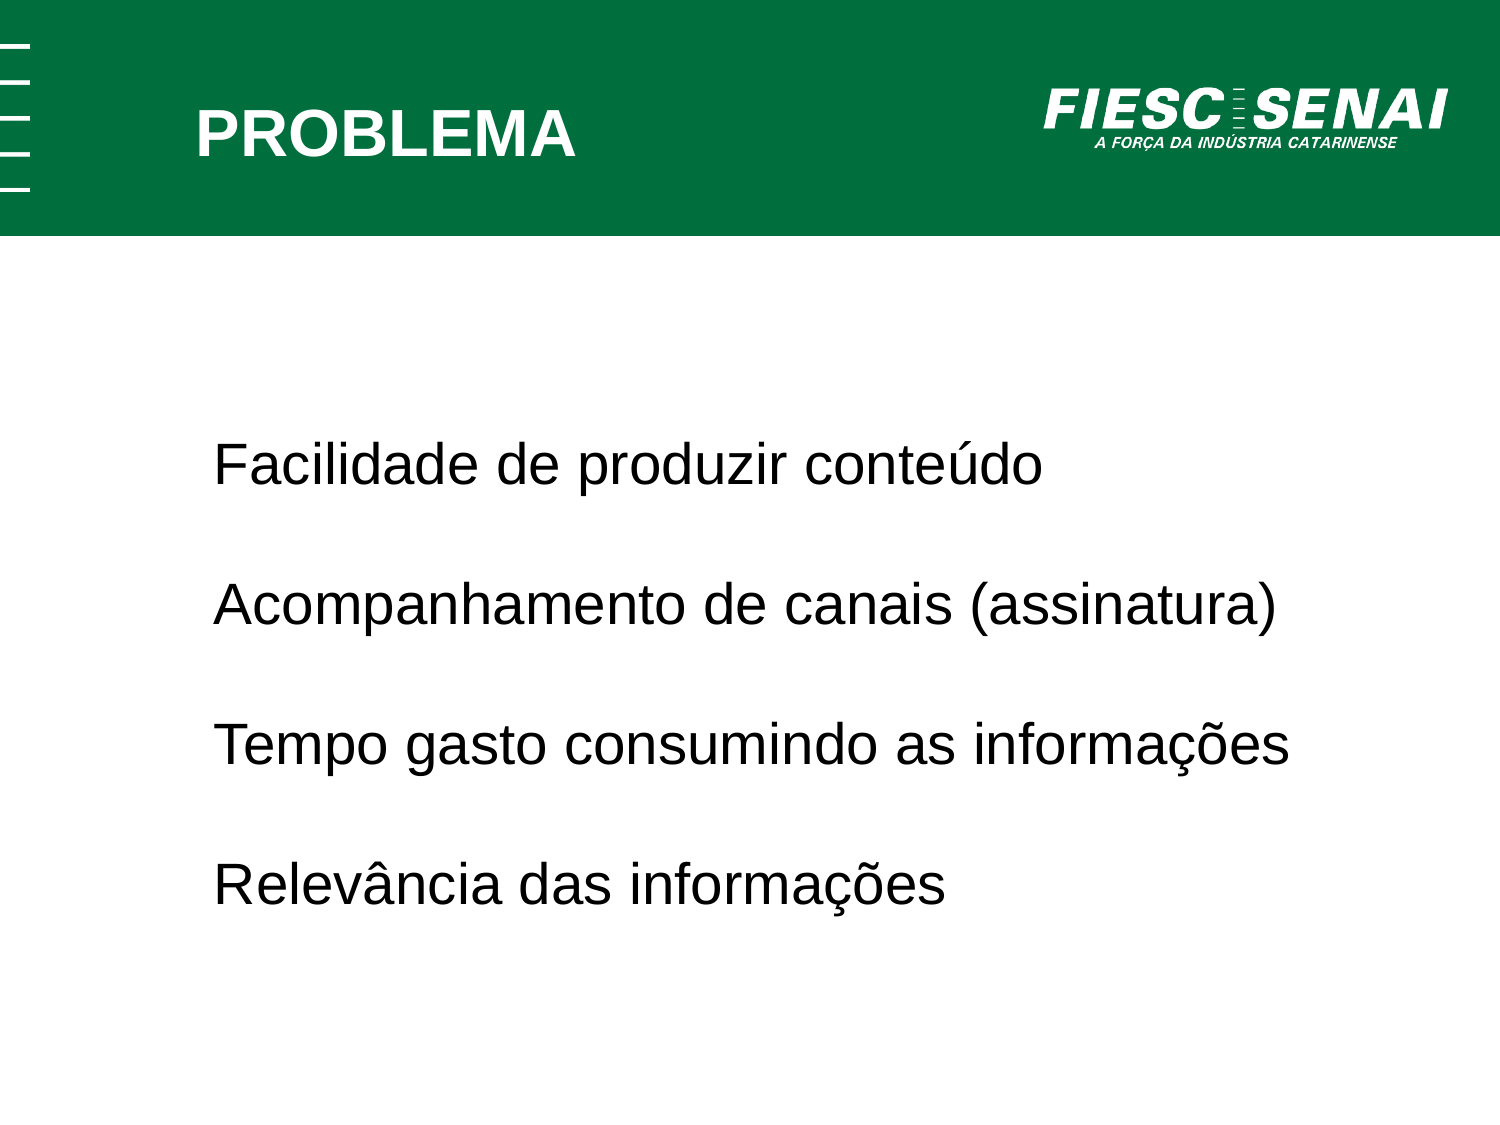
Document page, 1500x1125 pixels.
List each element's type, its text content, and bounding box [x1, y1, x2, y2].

text_box Facilidade de produzir conteúdo Acompanhamento de canais (assinatura) Tempo gasto consumindo as informações Relevância das informações [199, 418, 1336, 924]
text_box PROBLEMA [93, 82, 680, 177]
picture [1032, 79, 1459, 157]
picture [0, 44, 30, 192]
